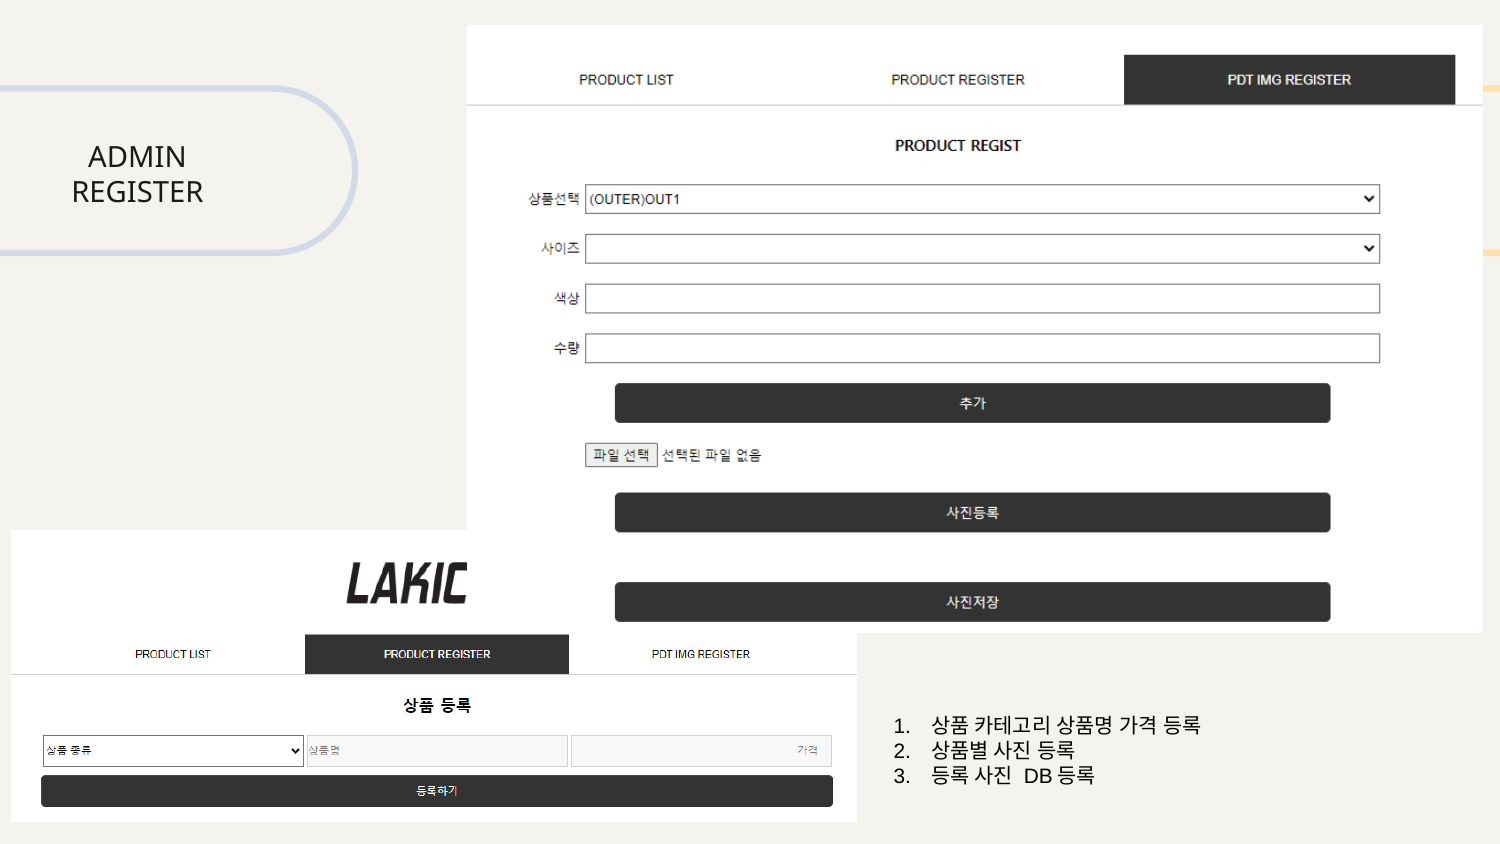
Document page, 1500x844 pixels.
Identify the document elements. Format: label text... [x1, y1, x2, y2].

picture [10, 25, 1483, 822]
title ADMIN REGISTER [31, 123, 244, 218]
text_box 상품 카테고리 상품명 가격 등록 상품별 사진 등록 등록 사진 DB등록 [878, 705, 1461, 821]
